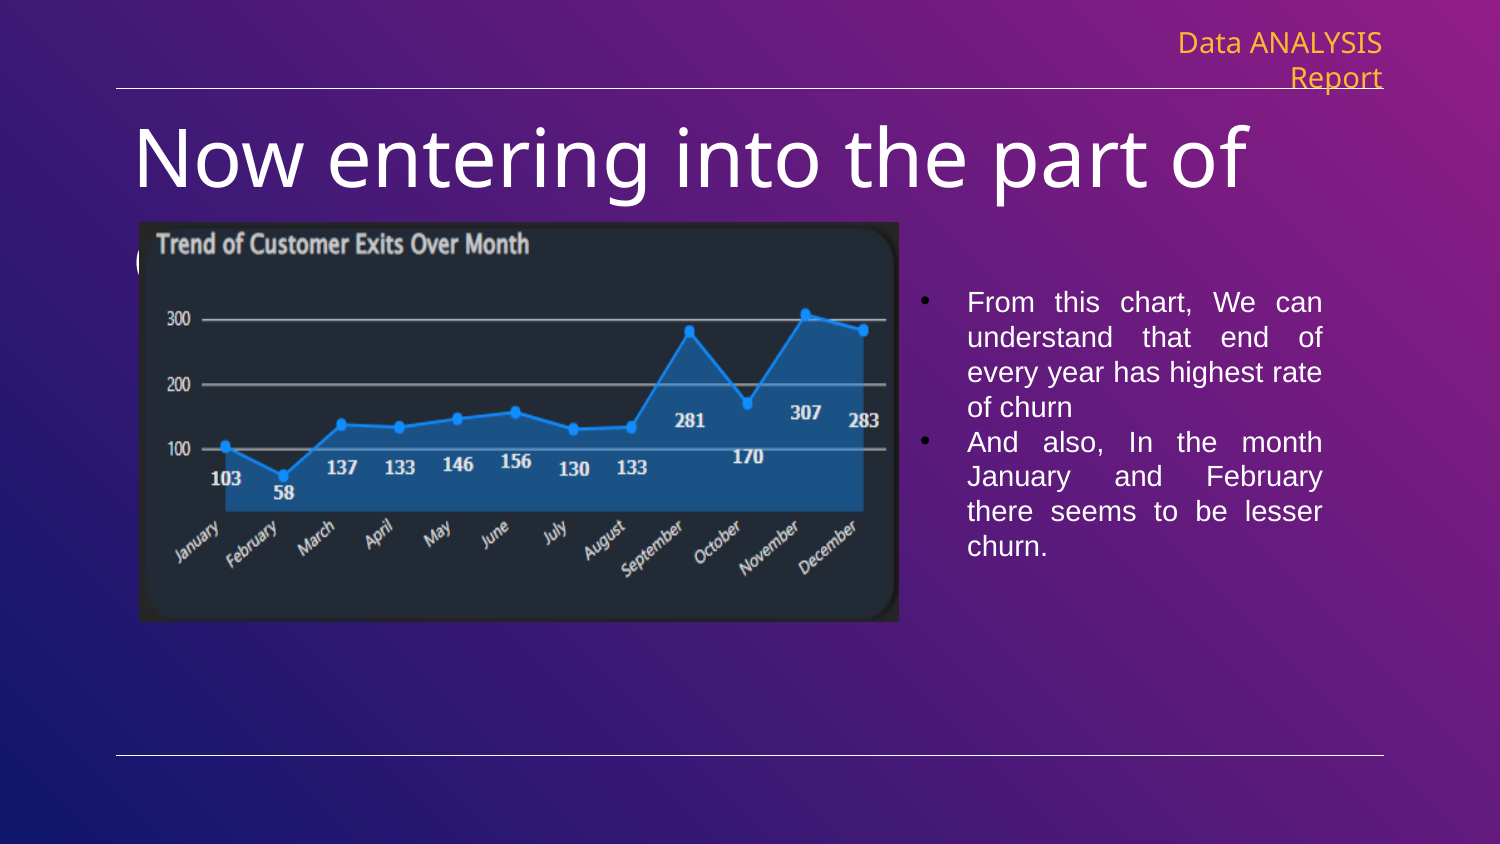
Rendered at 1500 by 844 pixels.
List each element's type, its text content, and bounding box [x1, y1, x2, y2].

picture [139, 222, 899, 622]
text_box Data ANALYSIS Report [1158, 34, 1383, 85]
title Now entering into the part of churn [117, 90, 1383, 191]
text_box From this chart, We can understand that end of every year has highest rate of churn And also, In the month January and February there seems to be lesser churn. [905, 267, 1339, 576]
